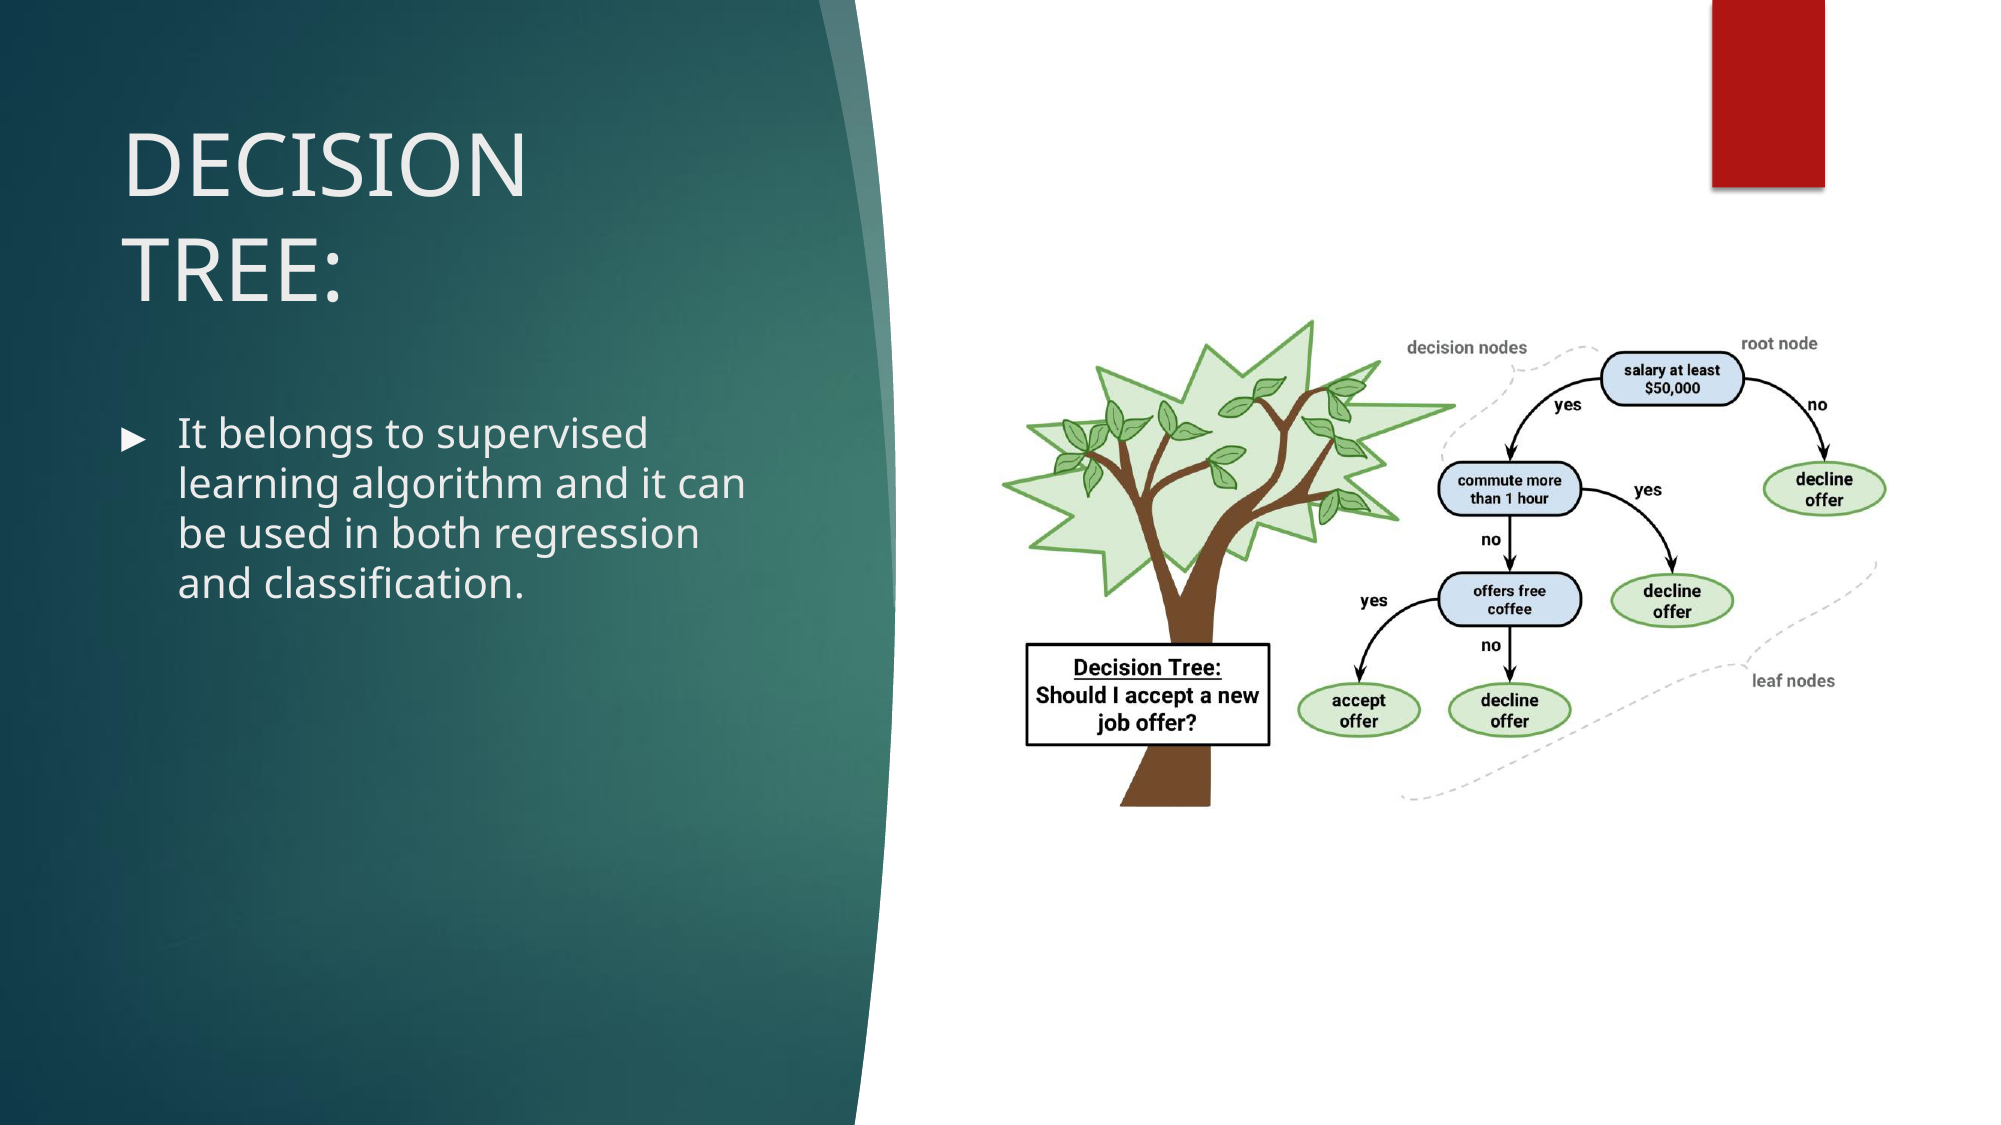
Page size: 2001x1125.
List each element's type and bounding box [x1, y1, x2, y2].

text_box [818, 0, 2000, 1125]
text_box [0, 0, 816, 1125]
